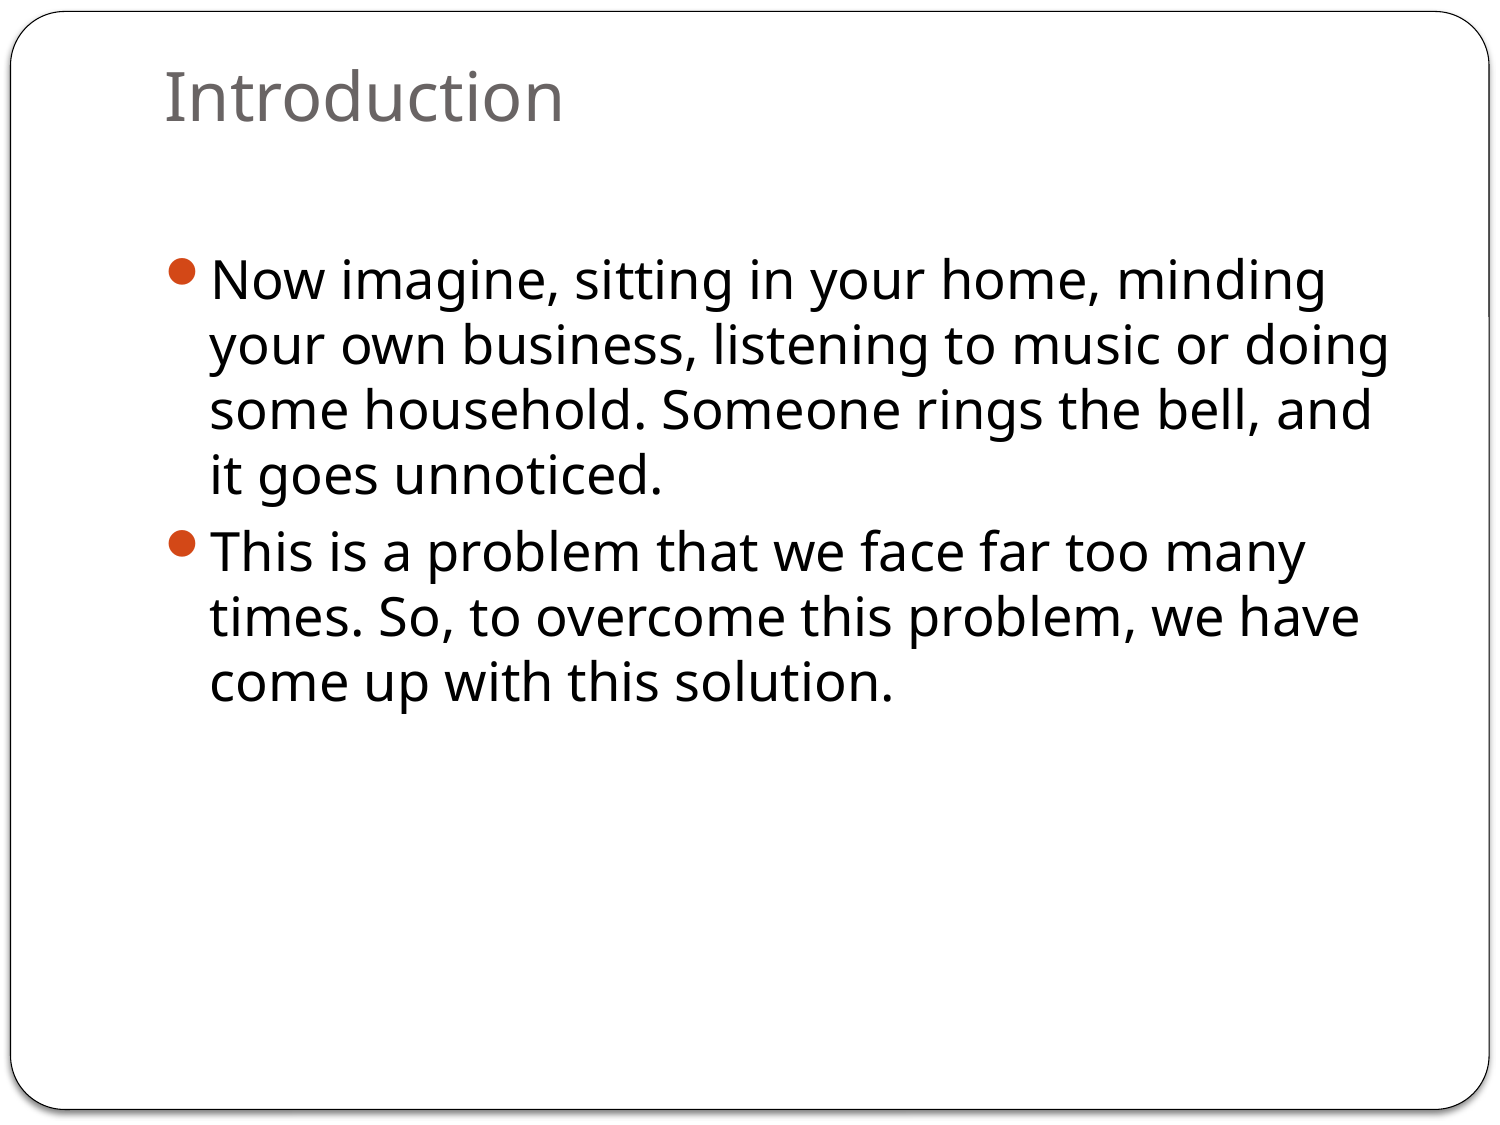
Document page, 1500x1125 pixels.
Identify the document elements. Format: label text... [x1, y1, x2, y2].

list Now imagine, sitting in your home, minding your own business, listening to music or doing some household. Someone rings the bell, and it goes unnoticed. This is a problem that we face far too many times. So, to overcome this problem, we have come up with this solution. [150, 237, 1425, 988]
title Introduction [150, 45, 1425, 233]
